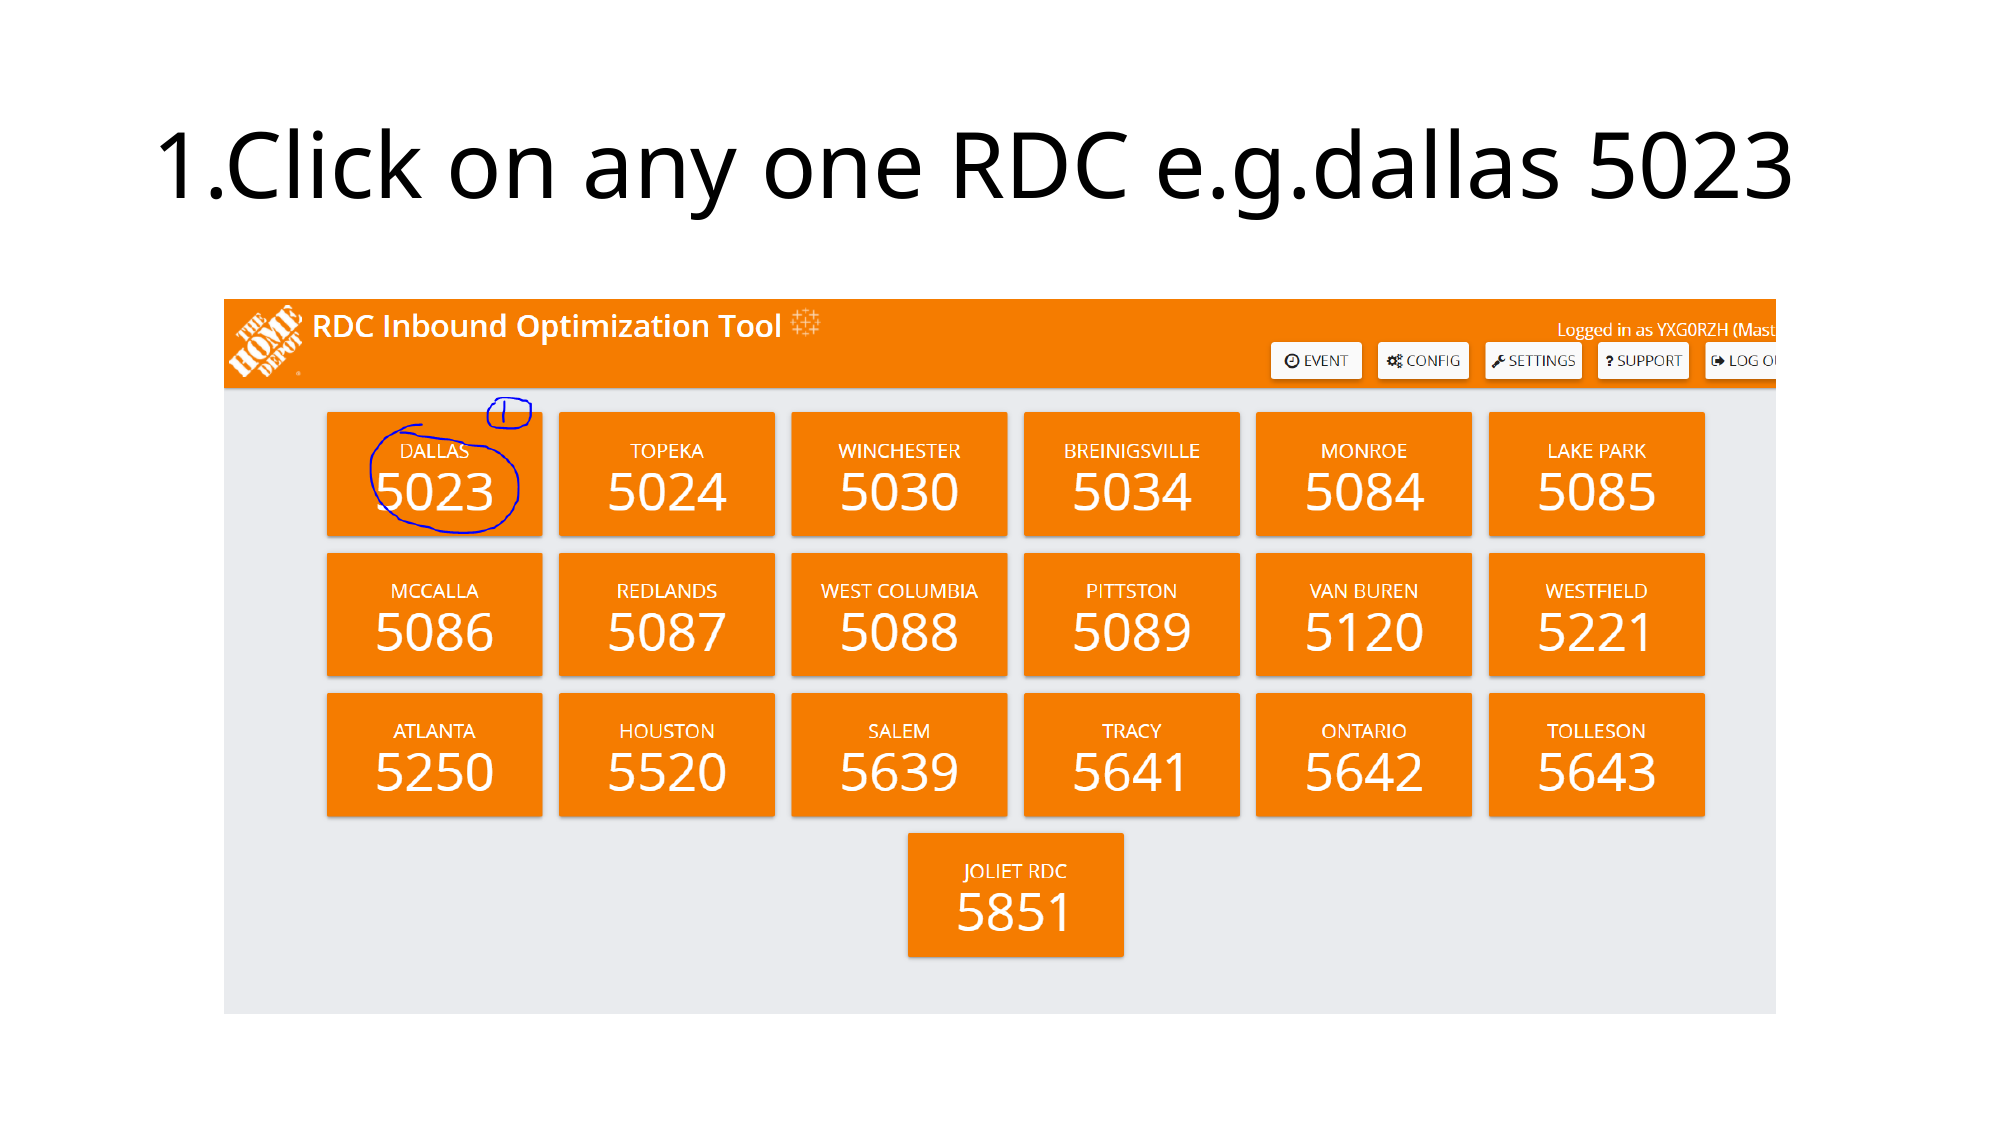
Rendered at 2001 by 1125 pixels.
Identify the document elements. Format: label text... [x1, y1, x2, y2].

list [224, 299, 1776, 1014]
title 1.Click on any one RDC e.g.dallas 5023 [137, 59, 1863, 278]
